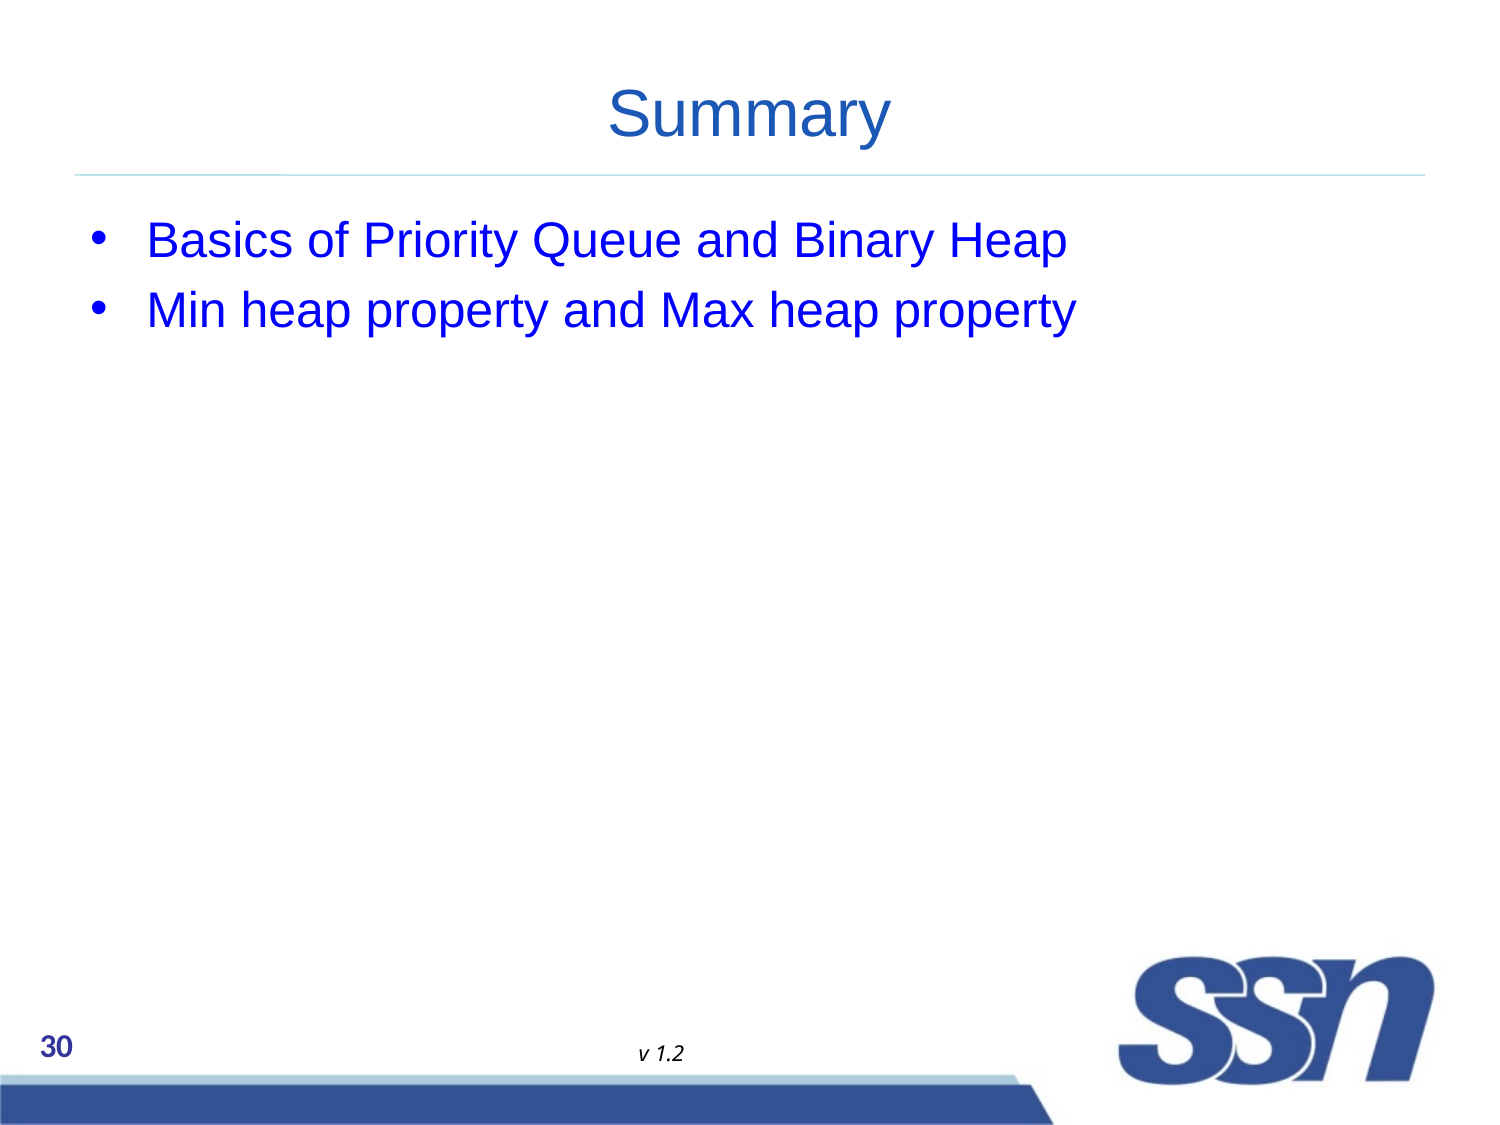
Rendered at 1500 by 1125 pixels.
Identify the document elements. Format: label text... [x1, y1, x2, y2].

title Summary [75, 45, 1425, 175]
list Basics of Priority Queue and Binary Heap Min heap property and Max heap property [75, 200, 1425, 1005]
picture [0, 913, 1500, 1125]
